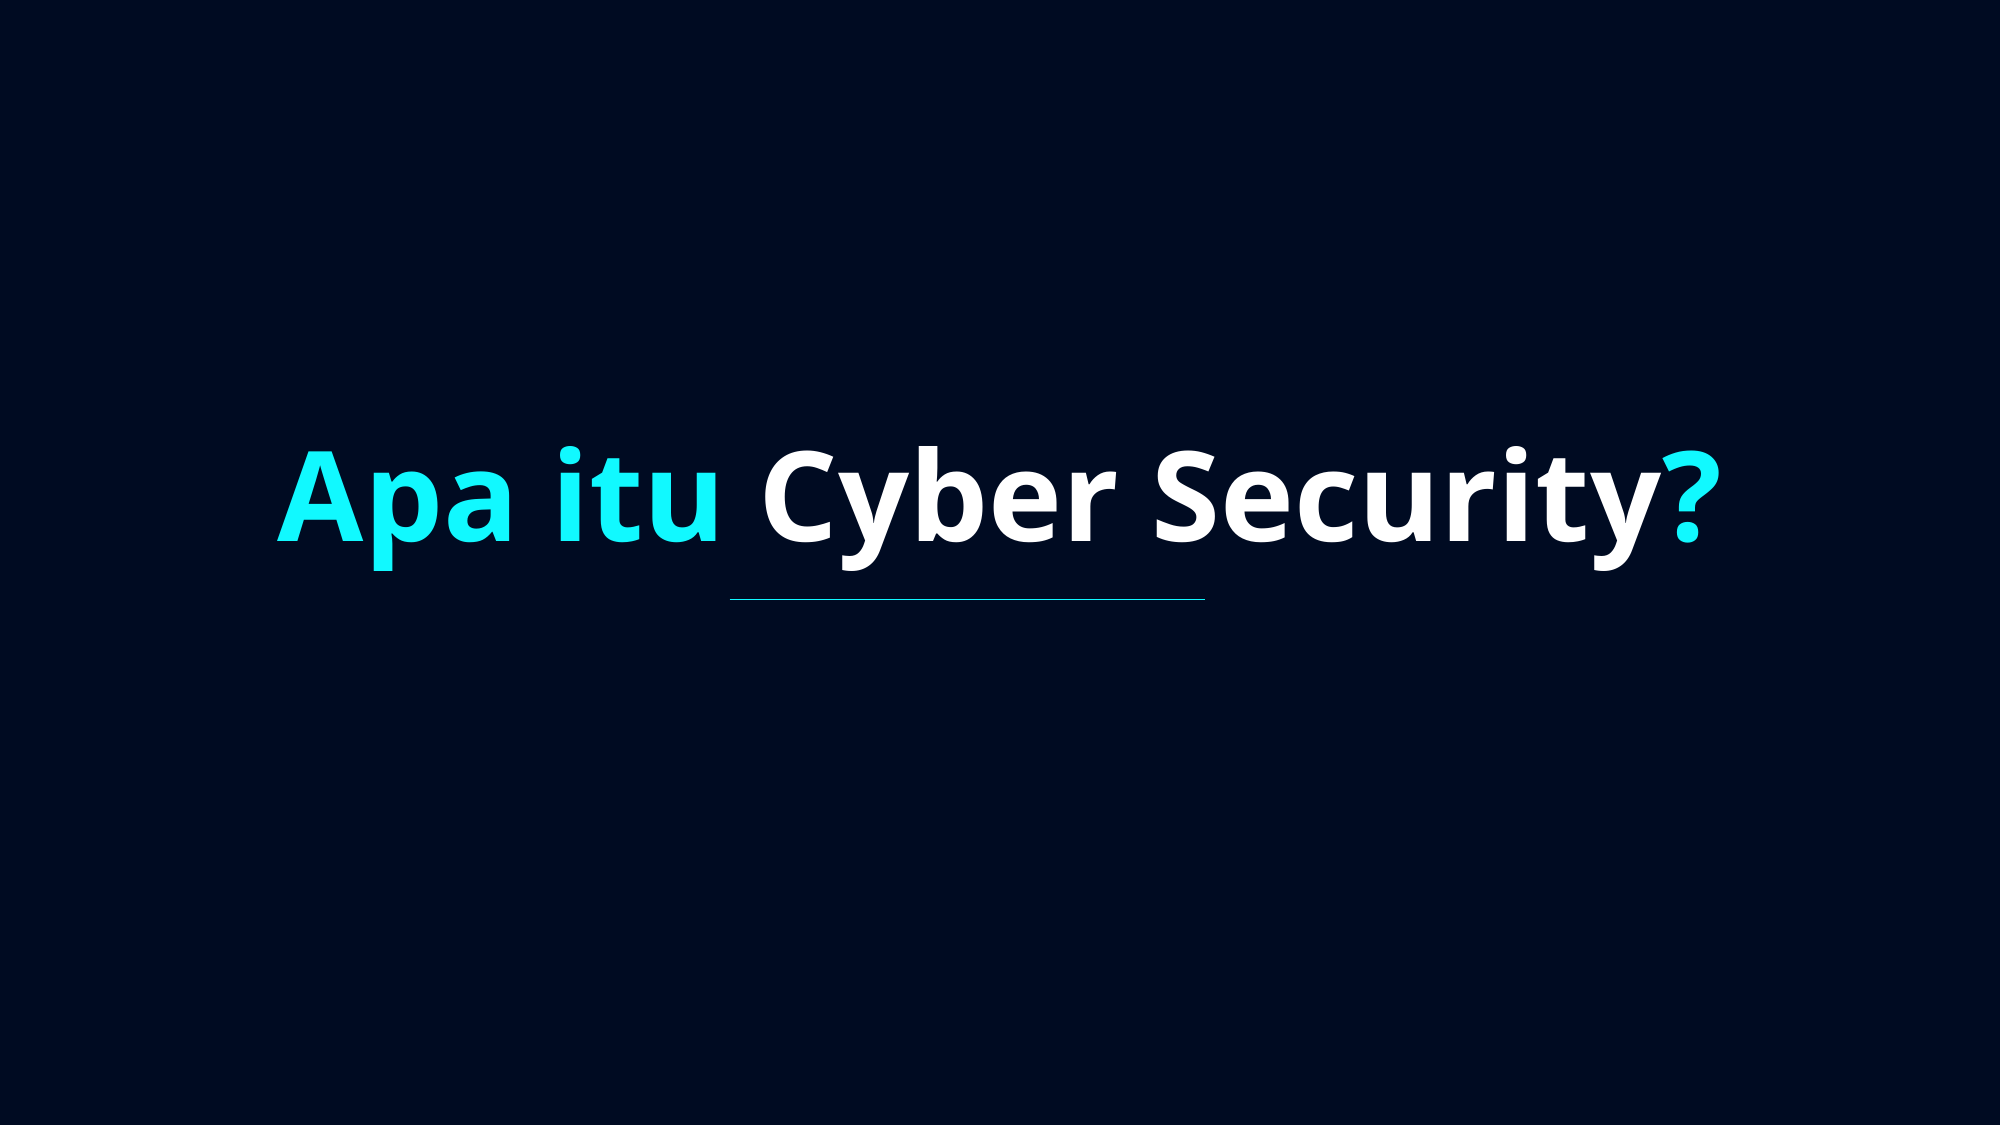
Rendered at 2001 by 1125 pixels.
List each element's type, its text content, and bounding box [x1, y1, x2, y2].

title Apa itu Cyber Security? [249, 184, 1750, 576]
